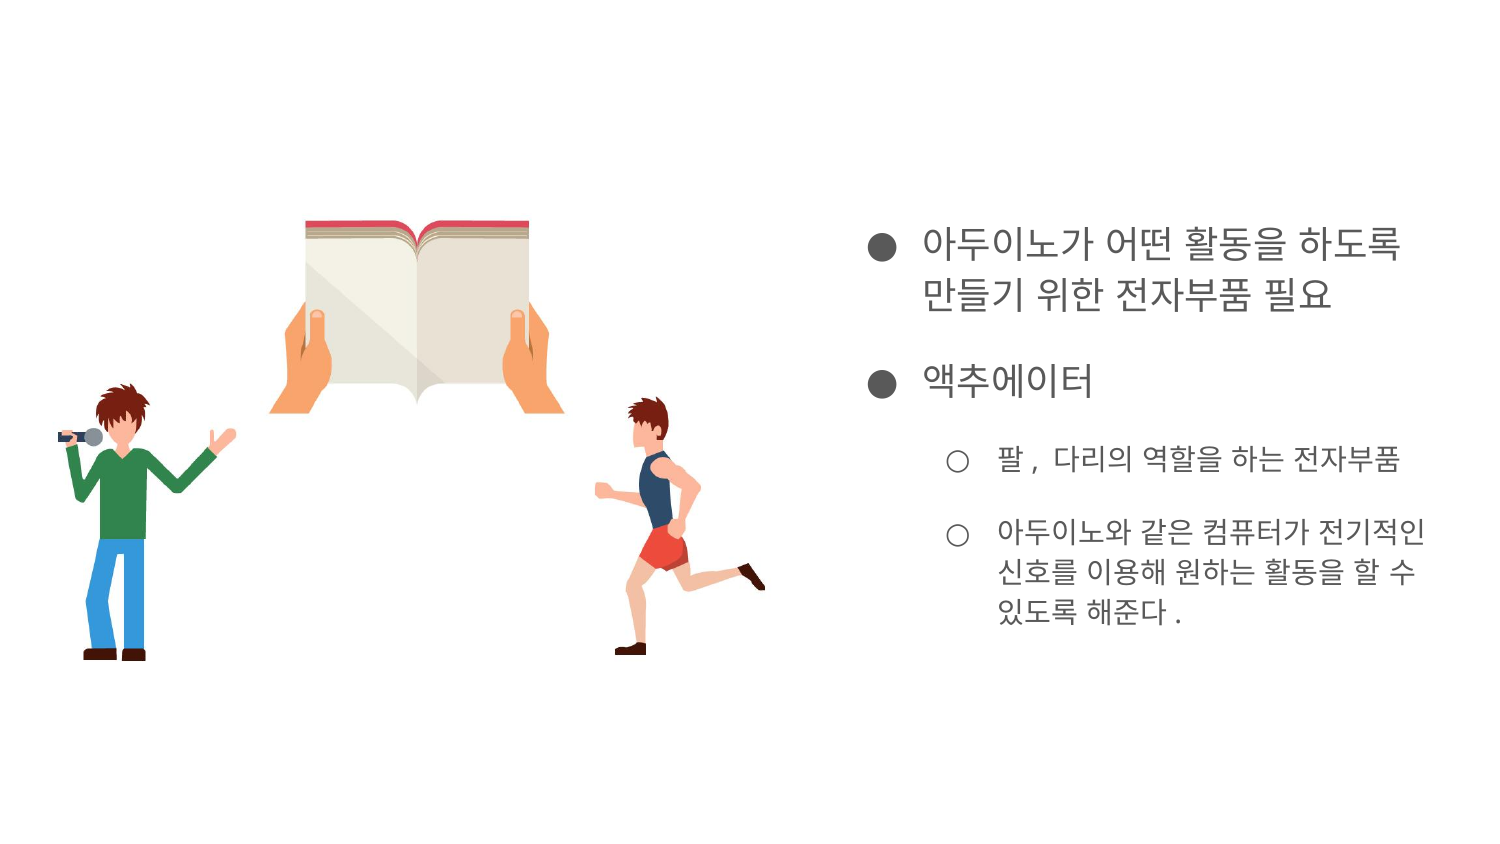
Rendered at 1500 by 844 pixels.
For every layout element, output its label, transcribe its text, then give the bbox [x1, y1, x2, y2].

picture [0, 161, 833, 683]
list 아두이노가 어떤 활동을 하도록 만들기 위한 전자부품 필요 액추에이터 팔, 다리의 역할을 하는 전자부품 아두이노와 같은 컴퓨터가 전기적인 신호를 이용해 원하는 활동을 할 수 있도록 해준다. [832, 0, 1500, 844]
